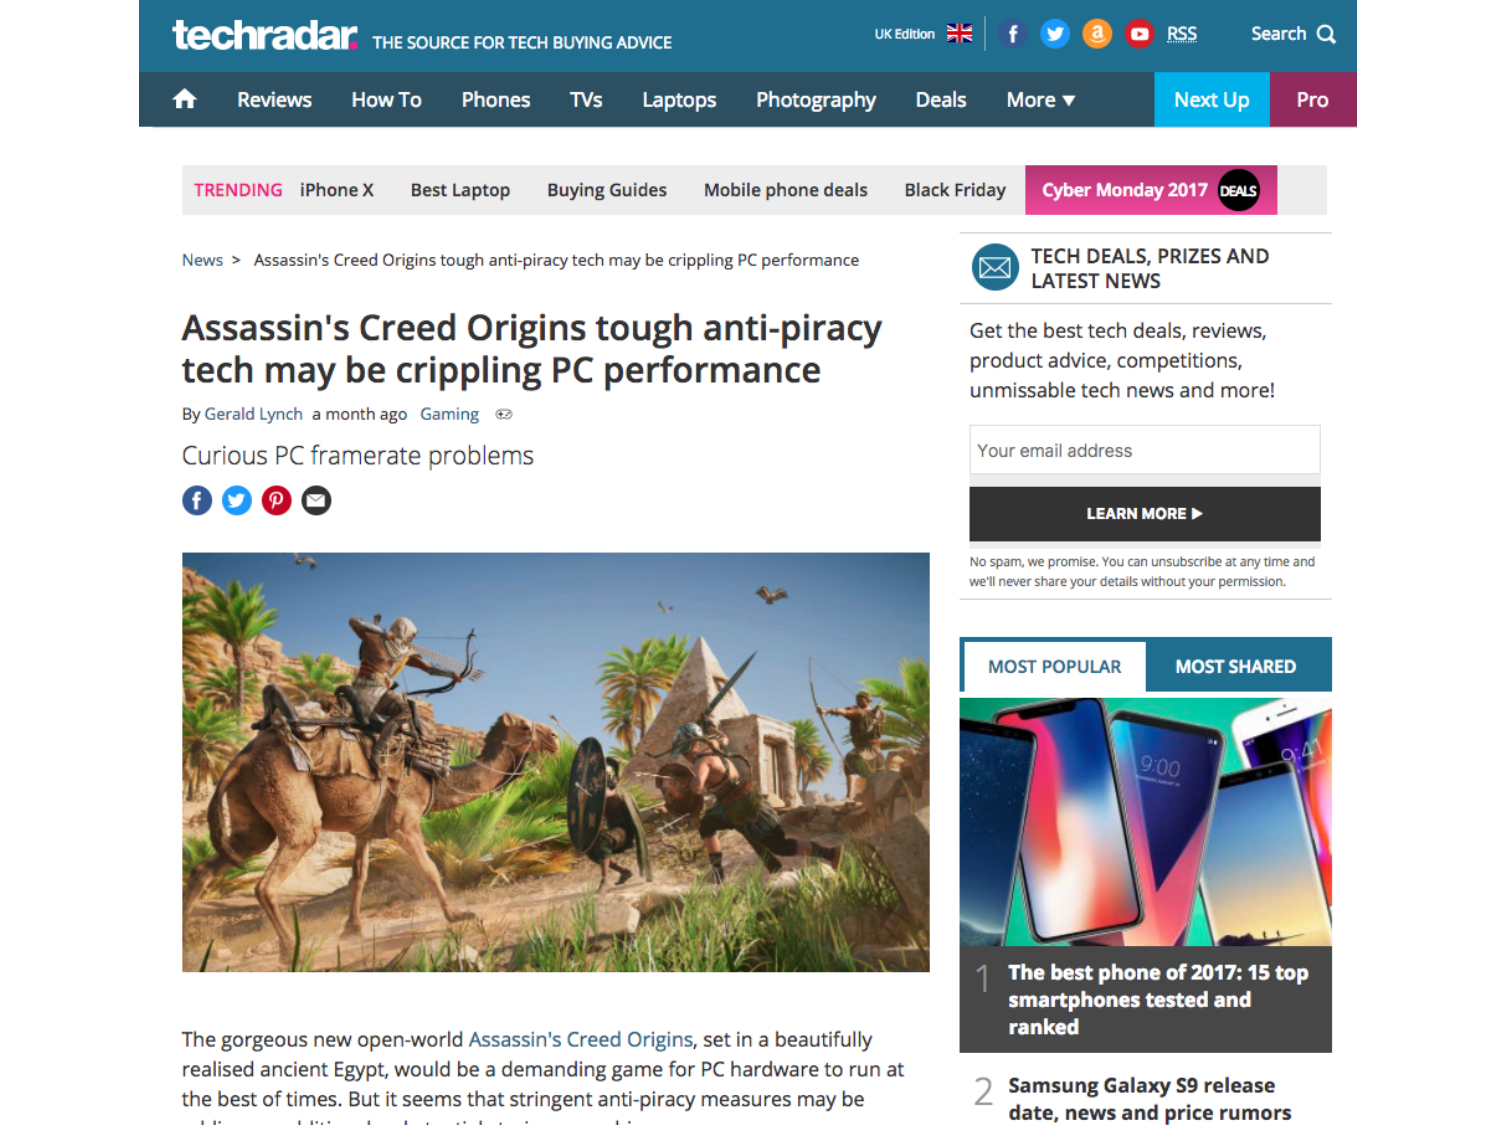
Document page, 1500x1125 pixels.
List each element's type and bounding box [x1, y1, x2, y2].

picture [139, 0, 1357, 1125]
